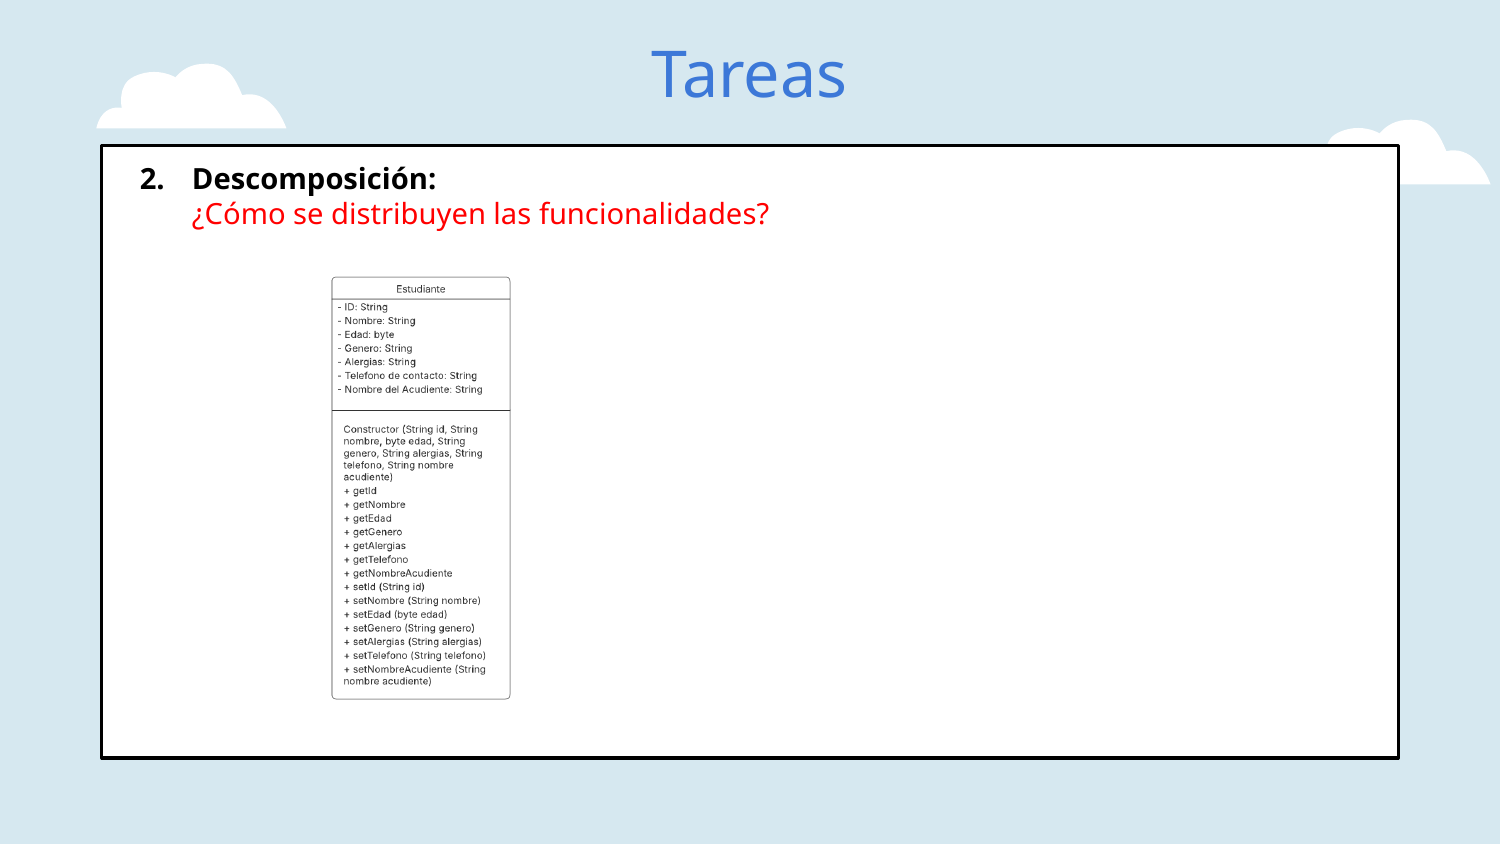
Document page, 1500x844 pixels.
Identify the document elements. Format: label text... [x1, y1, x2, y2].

picture [322, 255, 521, 720]
title Tareas [114, 17, 1386, 110]
text_box Descomposición: ¿Cómo se distribuyen las funcionalidades? [101, 145, 1399, 758]
